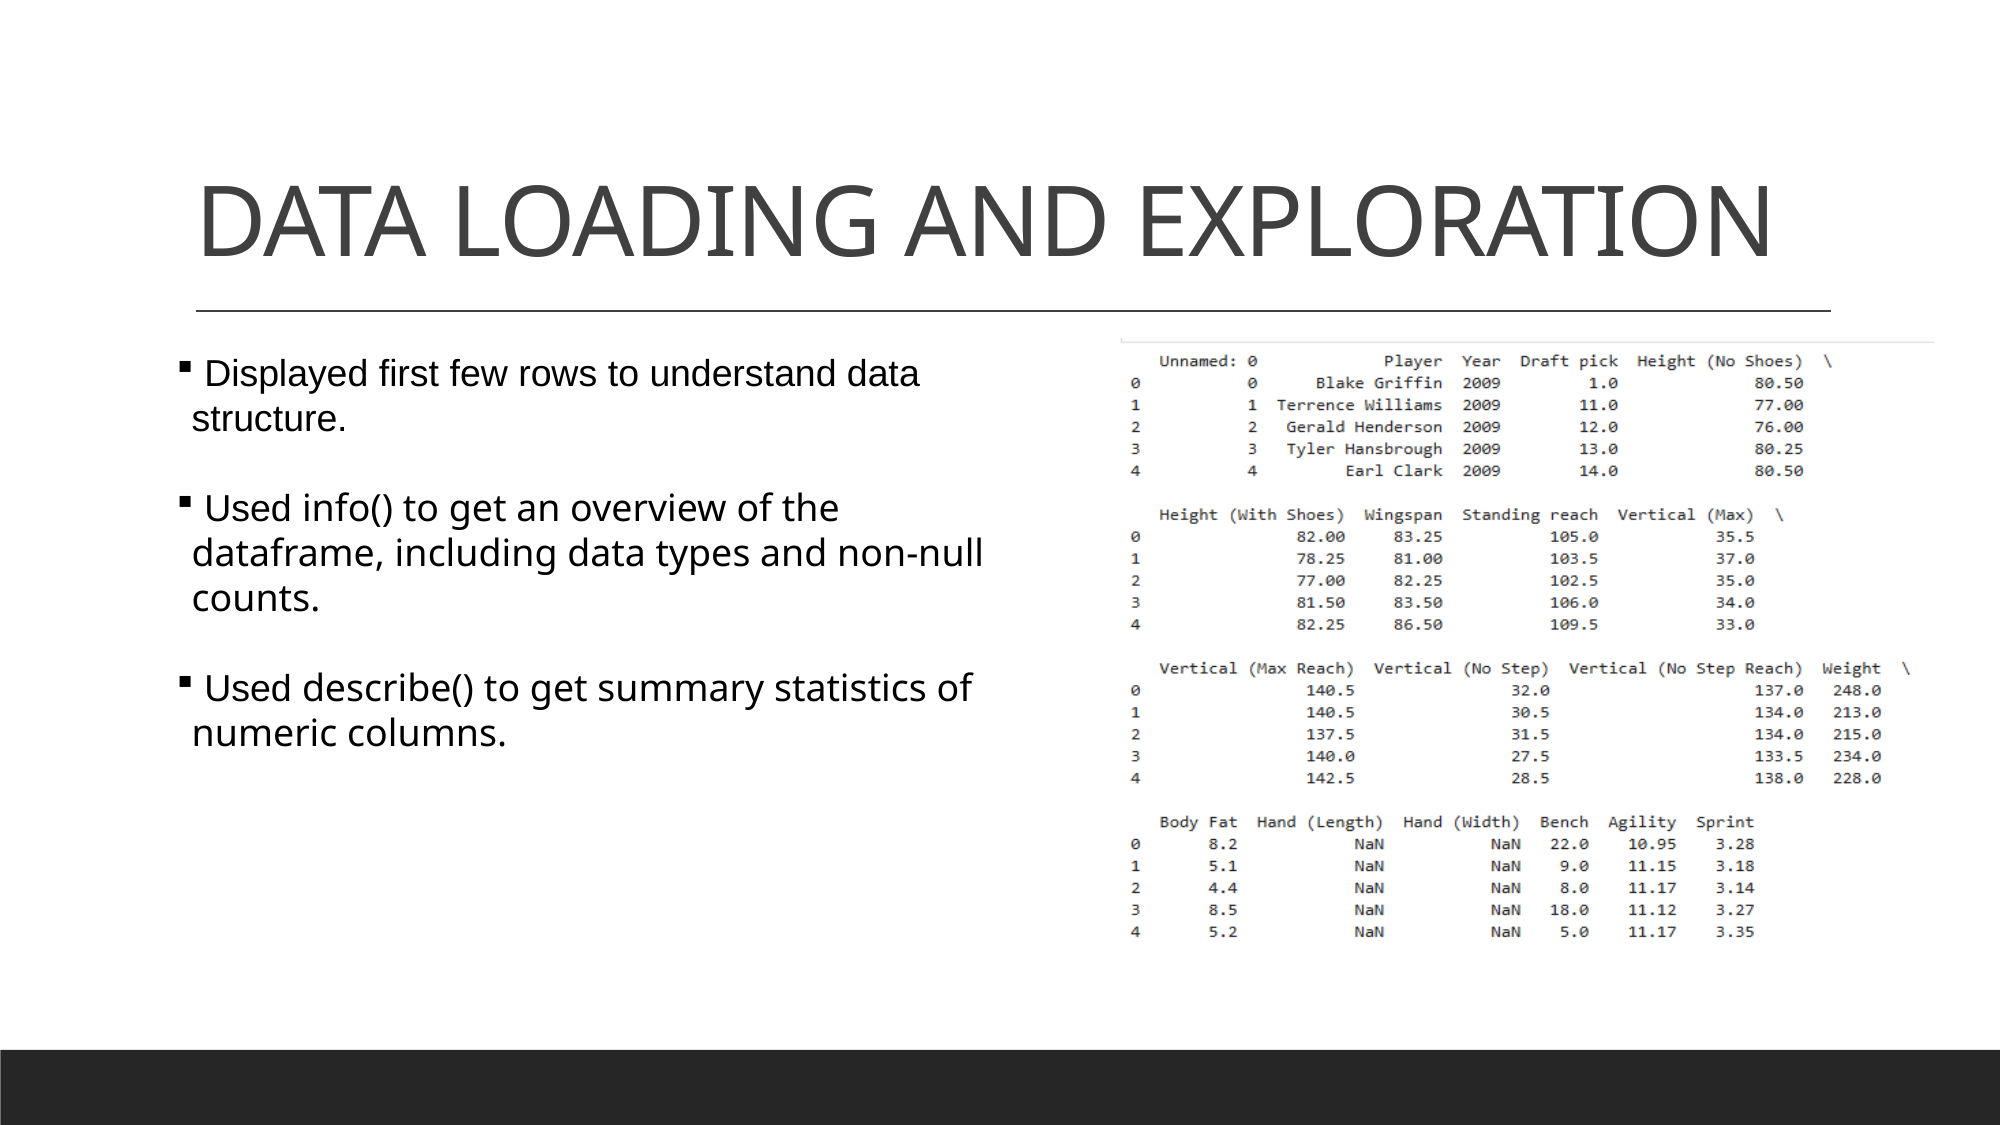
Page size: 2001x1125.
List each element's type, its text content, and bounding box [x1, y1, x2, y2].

list Displayed first few rows to understand data structure. Used info() to get an overview of the dataframe, including data types and non-null counts. Used describe() to get summary statistics of numeric columns. [161, 202, 1000, 856]
picture [1094, 337, 1934, 942]
title DATA LOADING AND EXPLORATION [180, 47, 1830, 285]
